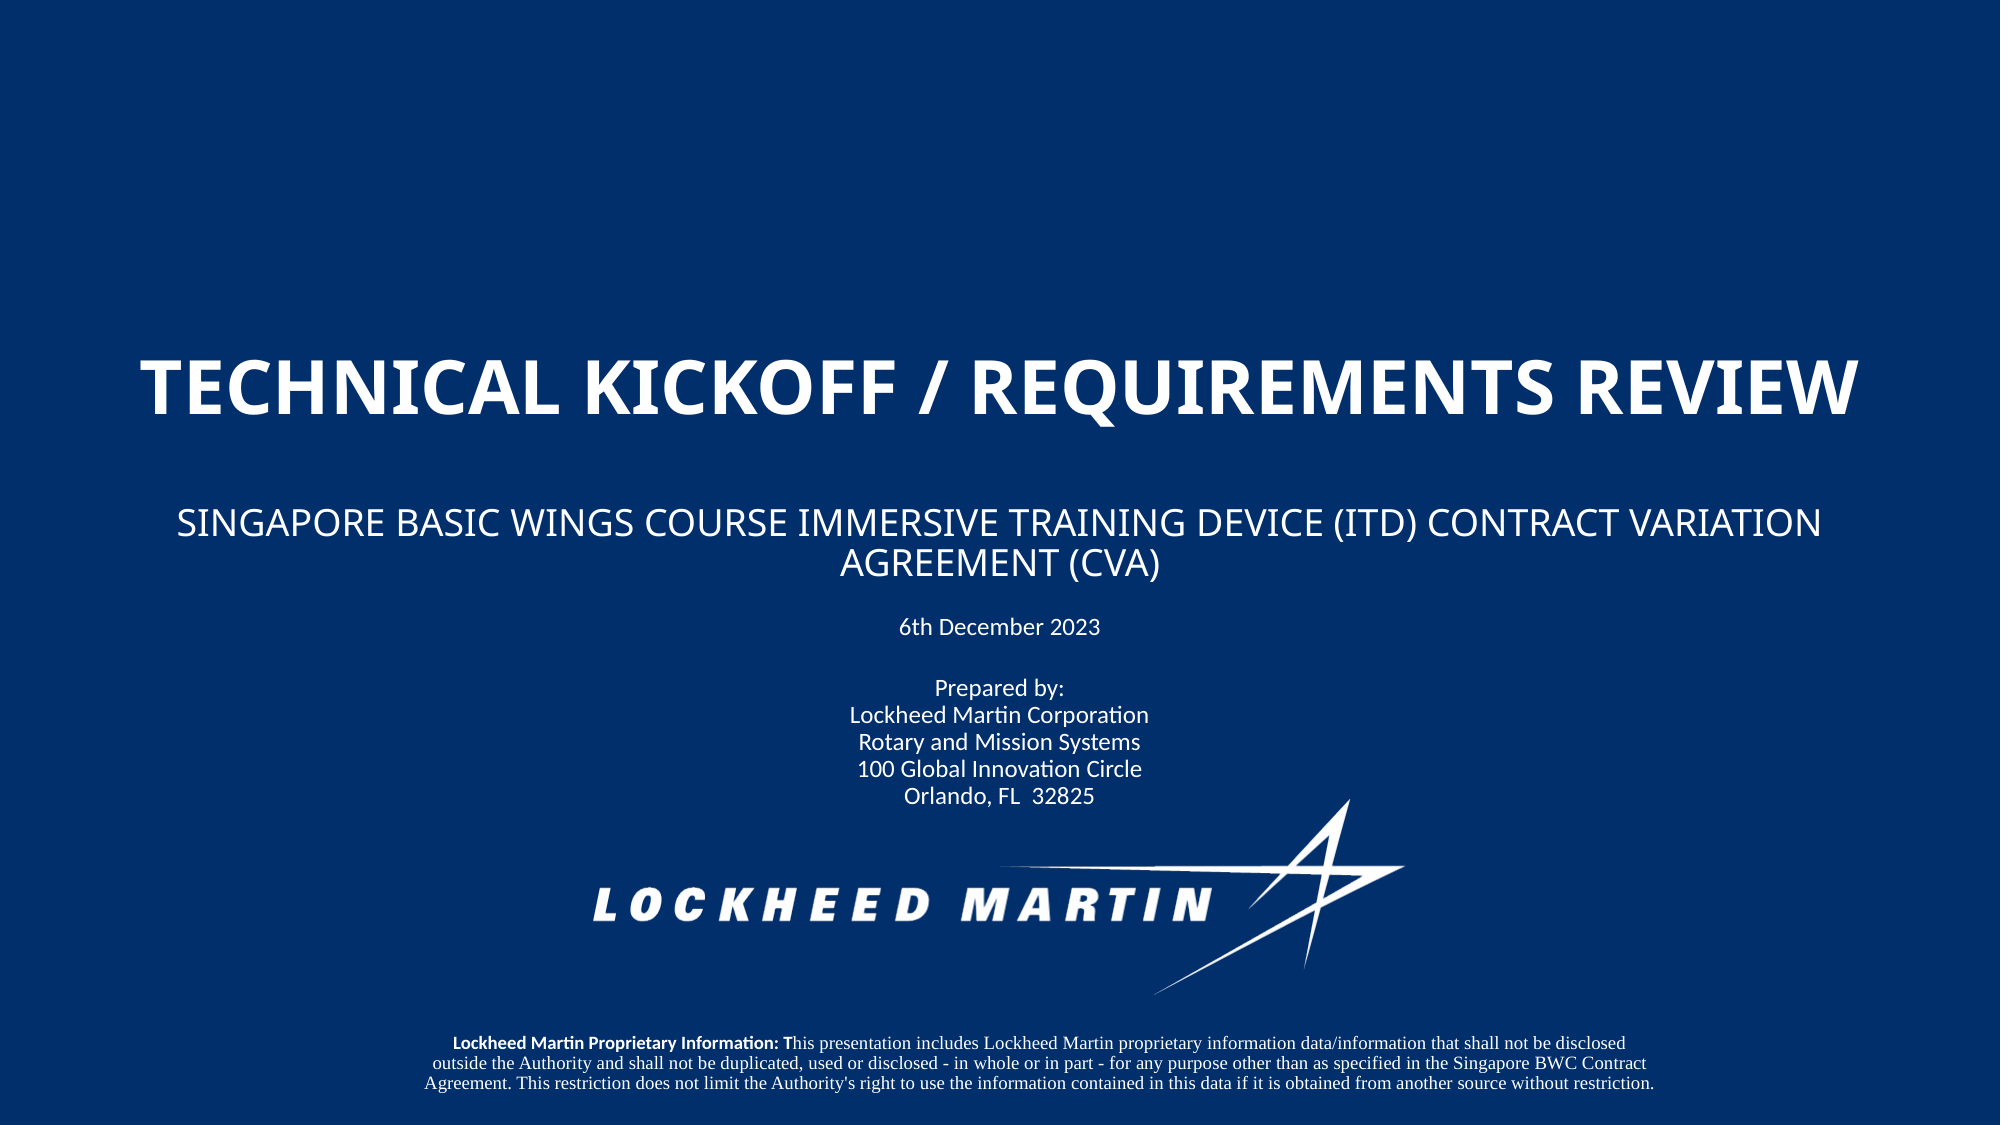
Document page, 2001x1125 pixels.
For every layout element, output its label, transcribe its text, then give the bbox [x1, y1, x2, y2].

list Prepared by: Lockheed Martin Corporation Rotary and Mission Systems 100 Global Innovation Circle Orlando, FL 32825 [123, 668, 1877, 769]
list Technical Kickoff / Requirements Review [123, 231, 1877, 373]
picture [593, 799, 1406, 996]
list 6th December 2023 [123, 606, 1877, 668]
list Singapore Basic Wings Course Immersive Training Device (ITD) Contract Variation Agreement (CVA) [123, 496, 1877, 563]
